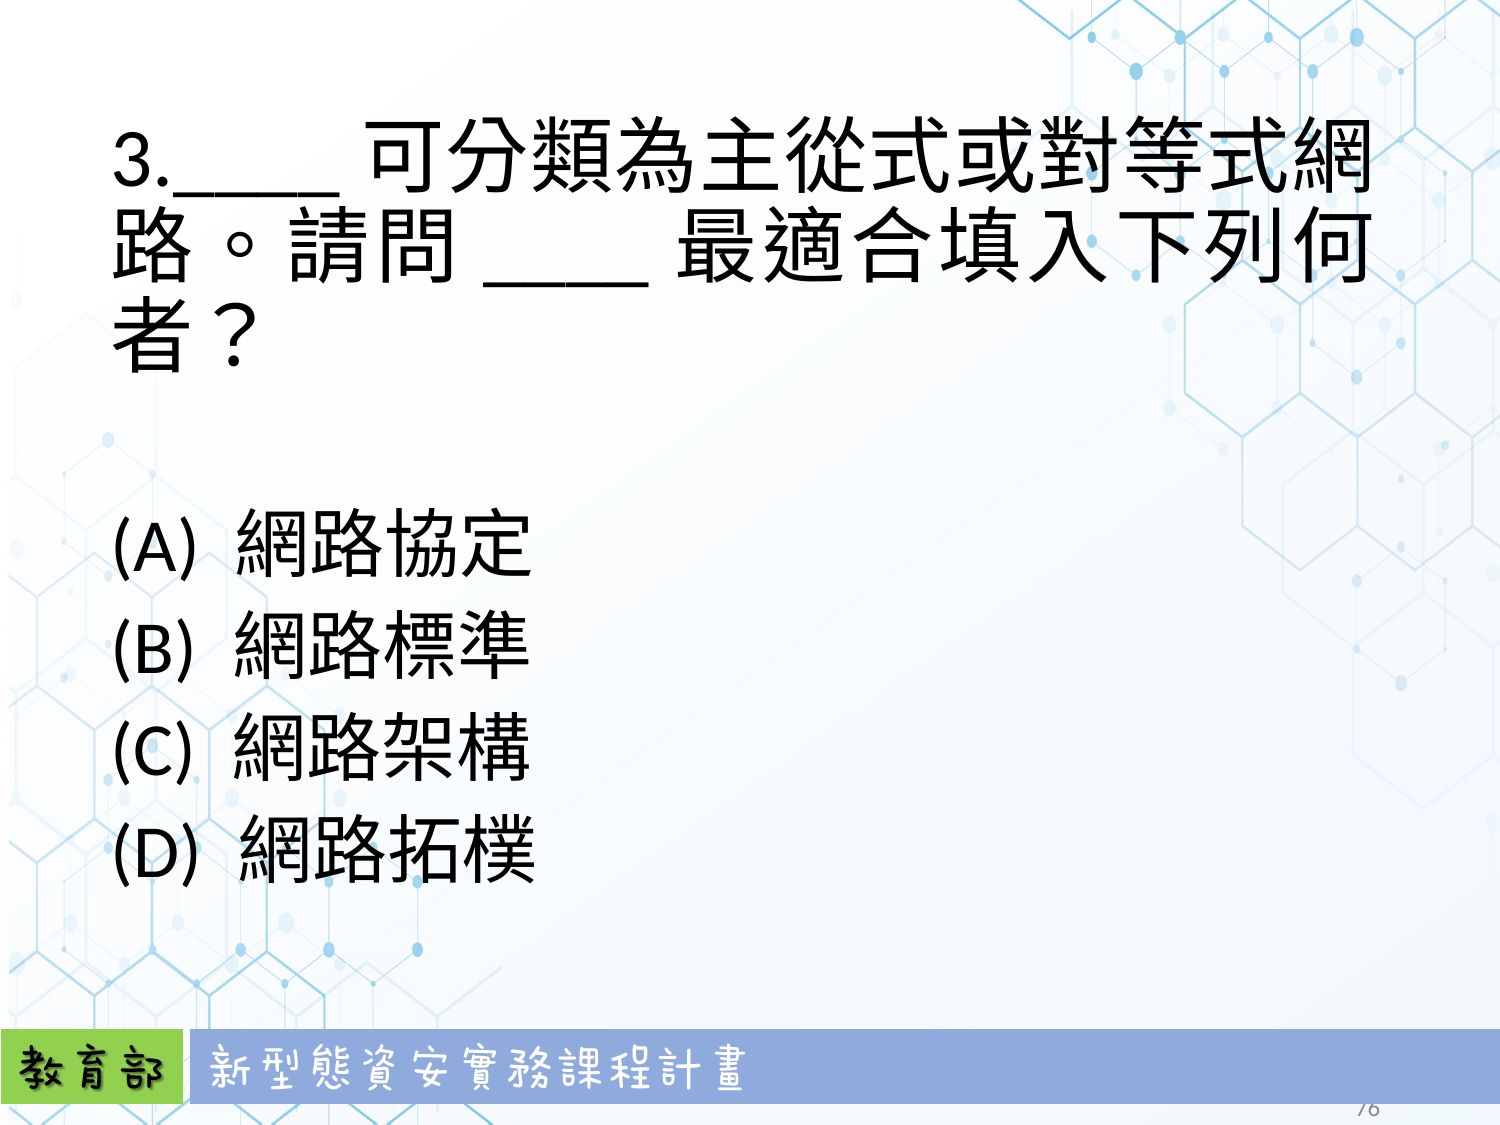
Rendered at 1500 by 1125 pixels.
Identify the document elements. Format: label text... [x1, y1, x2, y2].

picture [0, 0, 1500, 1125]
list 3.____可分類為主從式或對等式網路。請問____最適合填入下列何者？ (A) 網路協定 (B) 網路標準 (C) 網路架構 (D) 網路拓樸 [95, 107, 1390, 994]
